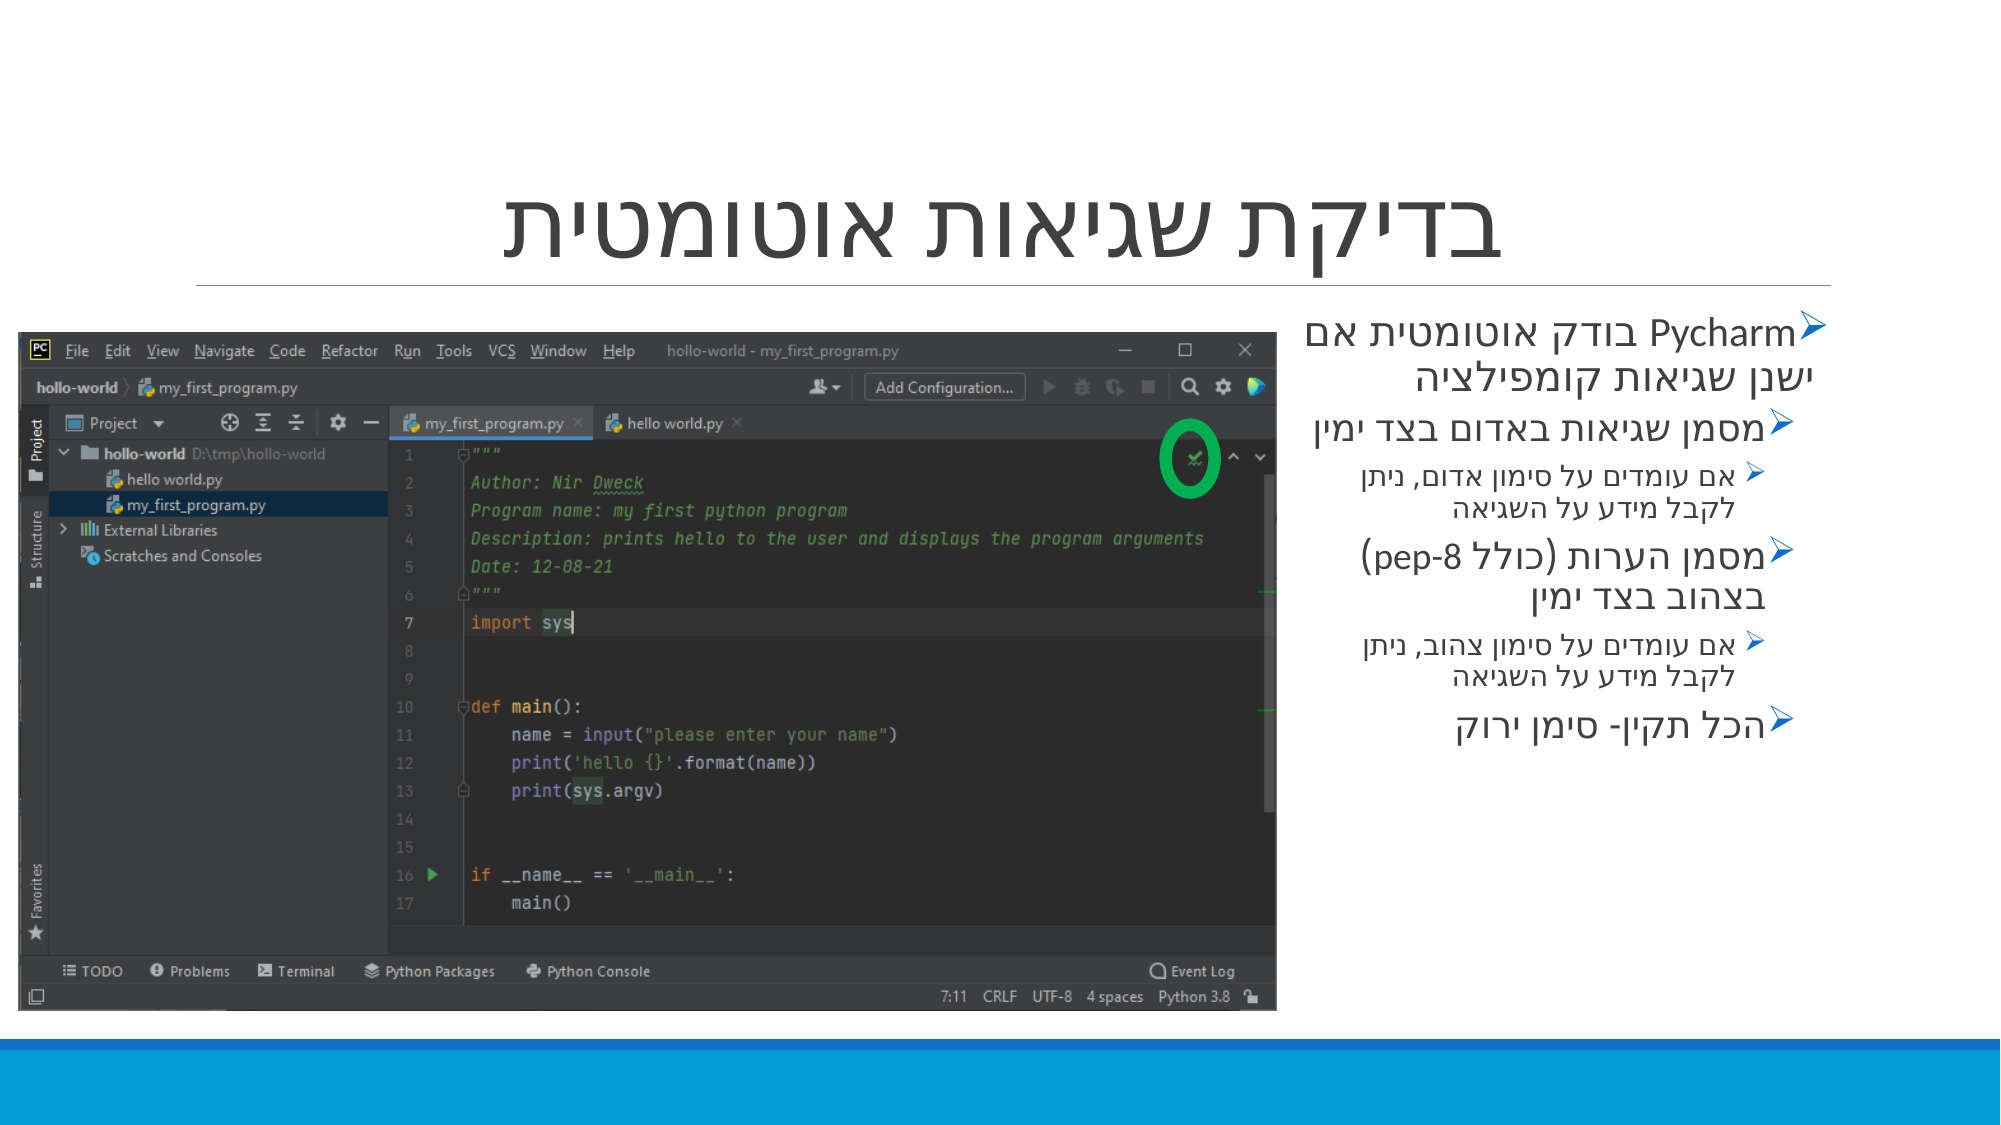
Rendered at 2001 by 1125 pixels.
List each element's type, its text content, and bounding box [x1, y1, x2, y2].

list Pycharm בודק אוטומטית אם ישנן שגיאות קומפילציה מסמן שגיאות באדום בצד ימין אם עומדים על סימון אדום, ניתן לקבל מידע על השגיאה מסמן הערות (כולל pep-8) בצהוב בצד ימין אם עומדים על סימון צהוב, ניתן לקבל מידע על השגיאה הכל תקין- סימן ירוק [1288, 302, 1830, 963]
title בדיקת שגיאות אוטומטית [180, 47, 1830, 285]
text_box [20, 332, 1277, 1012]
